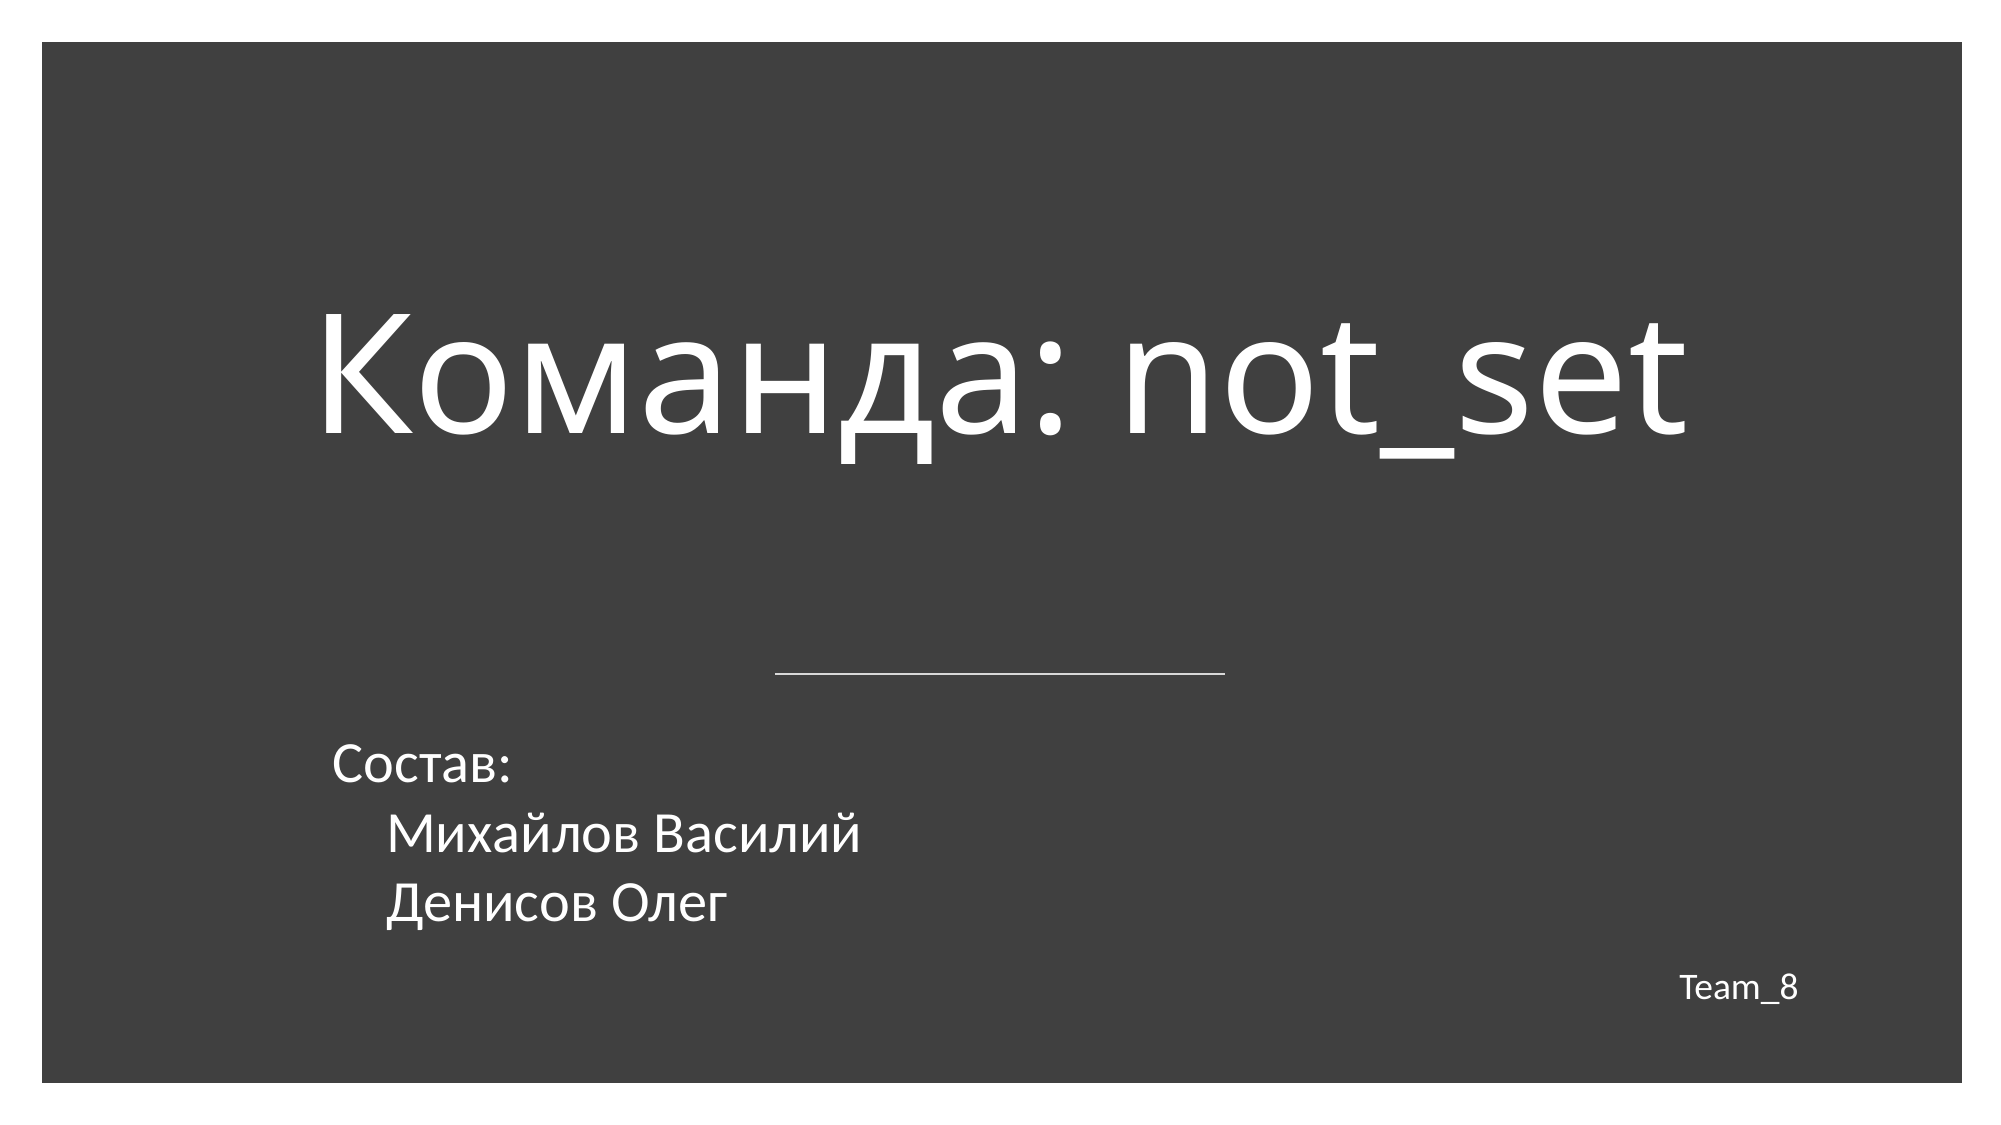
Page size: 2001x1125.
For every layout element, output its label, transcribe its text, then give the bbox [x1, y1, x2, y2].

text_box Team_8 [1514, 954, 1964, 1015]
title Команда: not_set [249, 184, 1750, 576]
text_box Состав: Михайлов Василий Денисов Олег [318, 716, 1314, 942]
text_box [0, 0, 2000, 1125]
text_box [52, 52, 1952, 1073]
